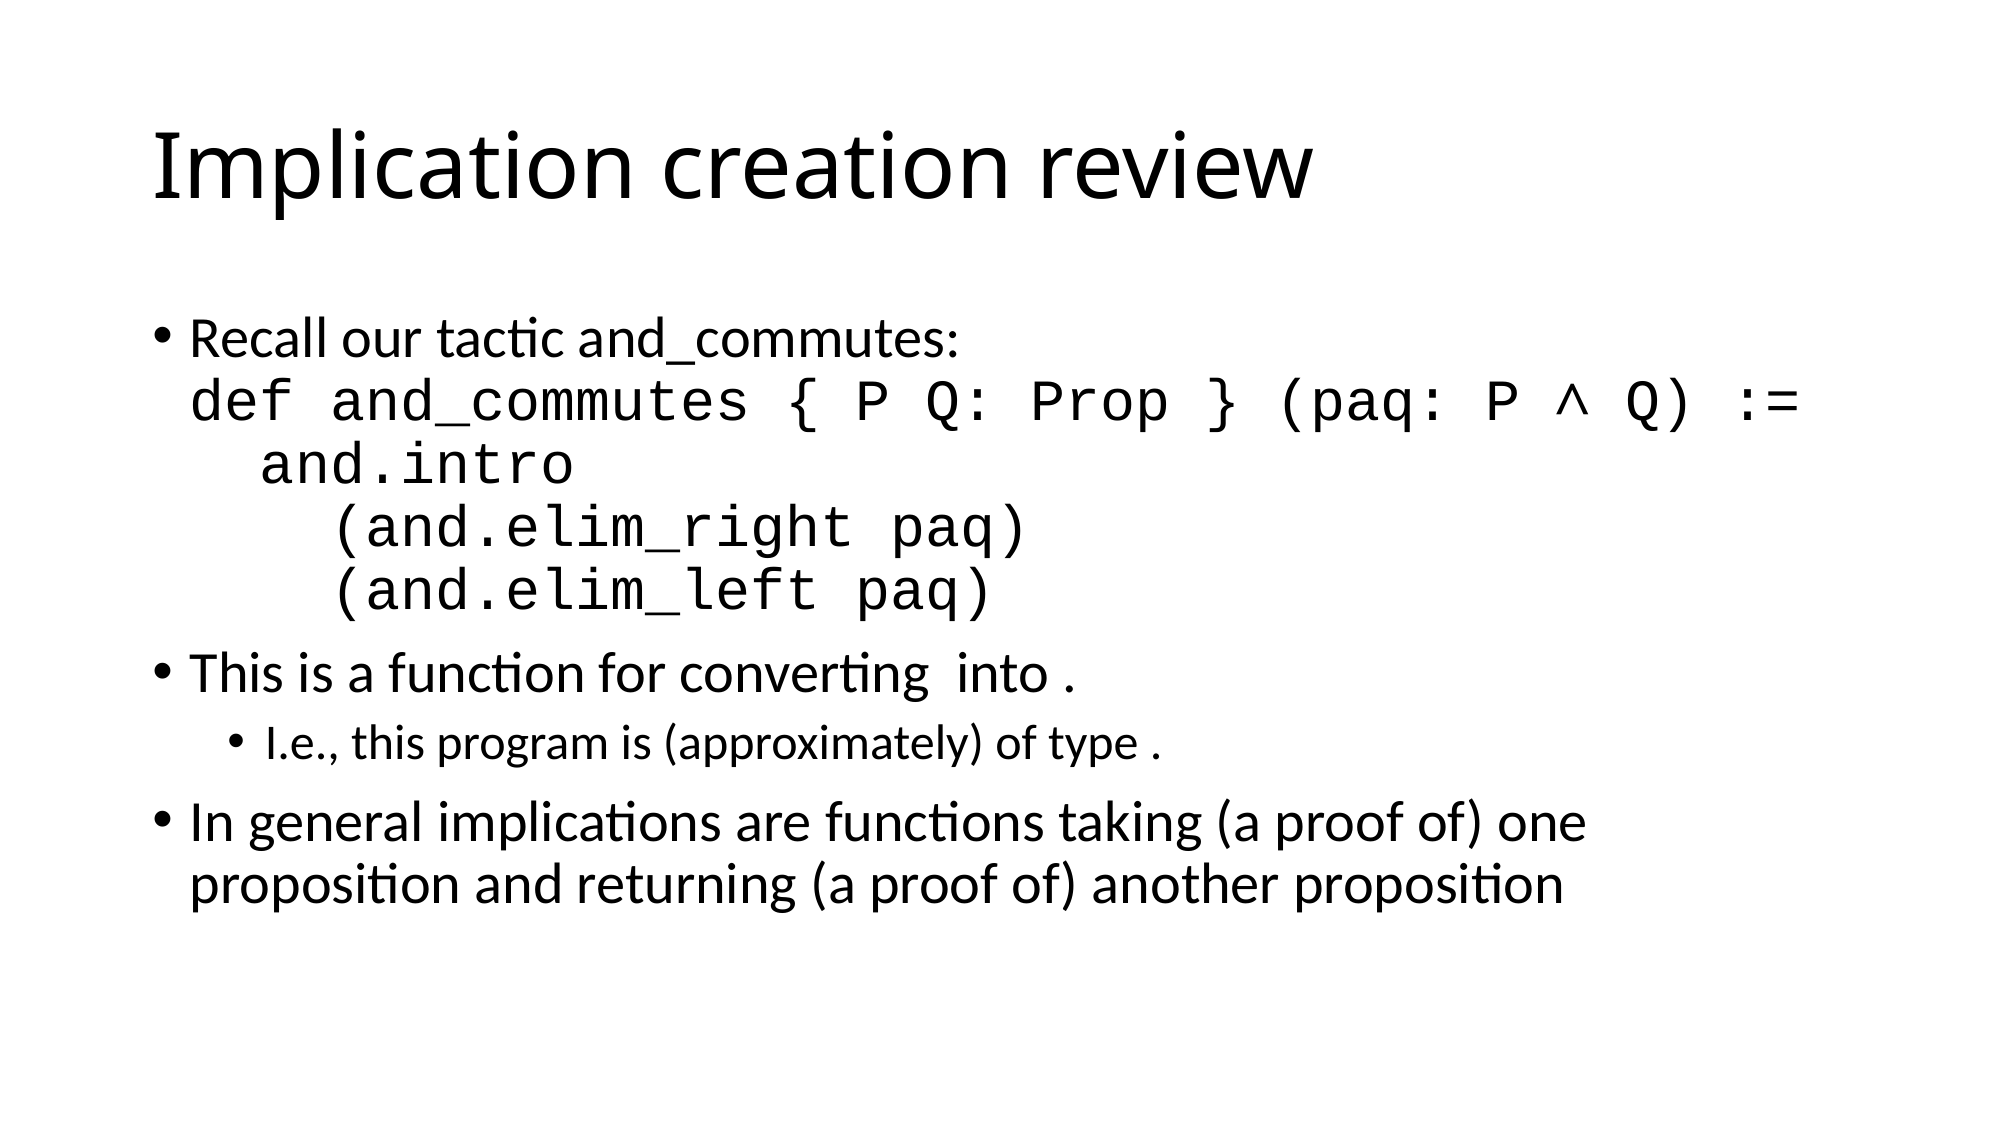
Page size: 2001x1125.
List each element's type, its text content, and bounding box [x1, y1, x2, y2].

title Implication creation review [137, 59, 1863, 278]
